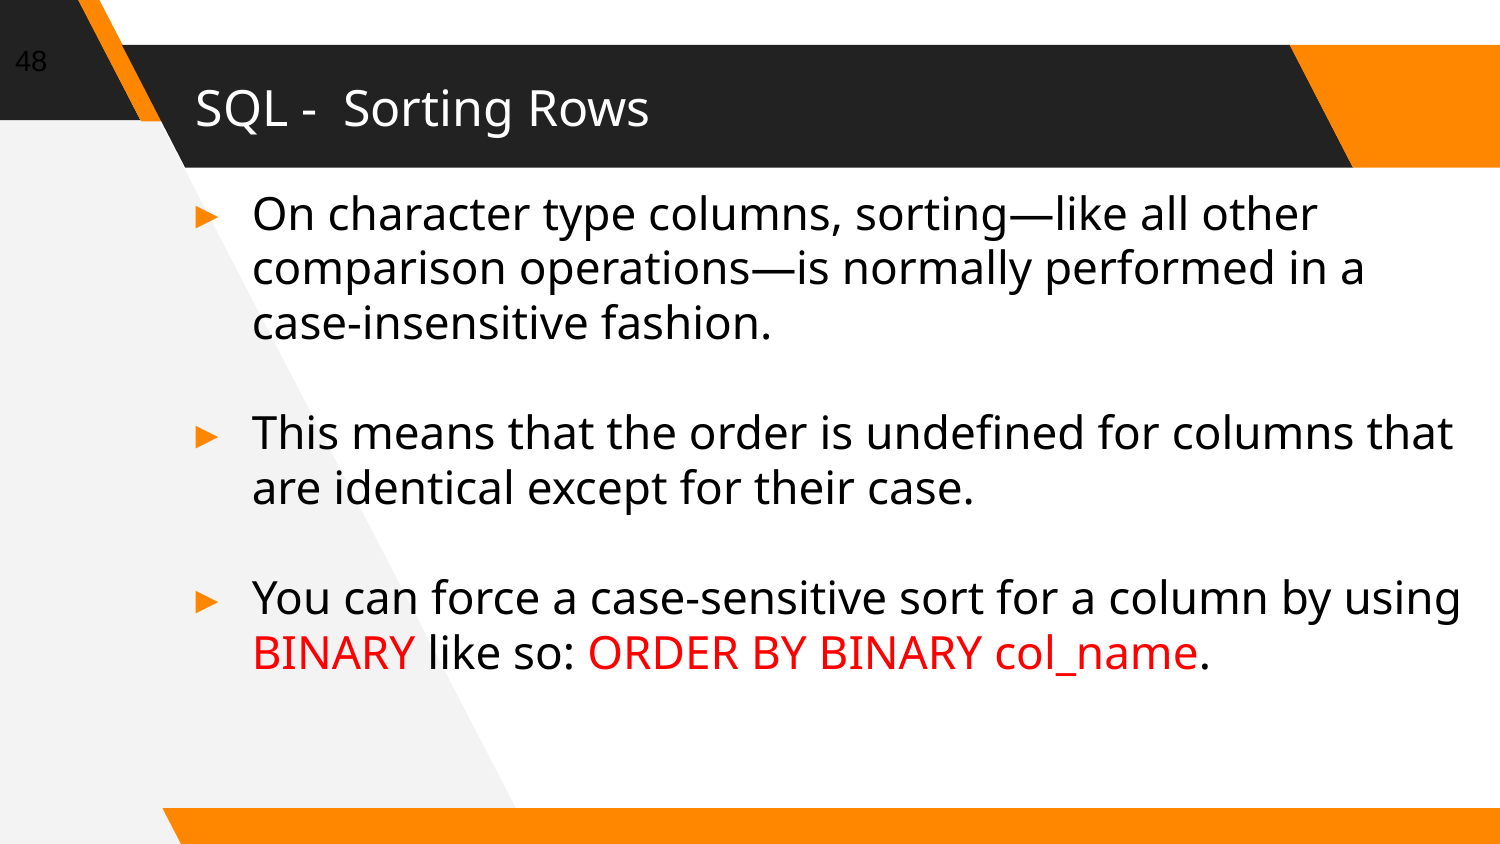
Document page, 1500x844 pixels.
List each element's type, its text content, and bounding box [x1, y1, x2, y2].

slide_number 48 [0, 0, 98, 121]
list On character type columns, sorting—like all other comparison operations—is normally performed in a case-insensitive fashion. This means that the order is undefined for columns that are identical except for their case. You can force a case-sensitive sort for a column by using BINARY like so: ORDER BY BINARY col_name. [180, 169, 1500, 774]
title SQL - Sorting Rows [180, 44, 1424, 168]
